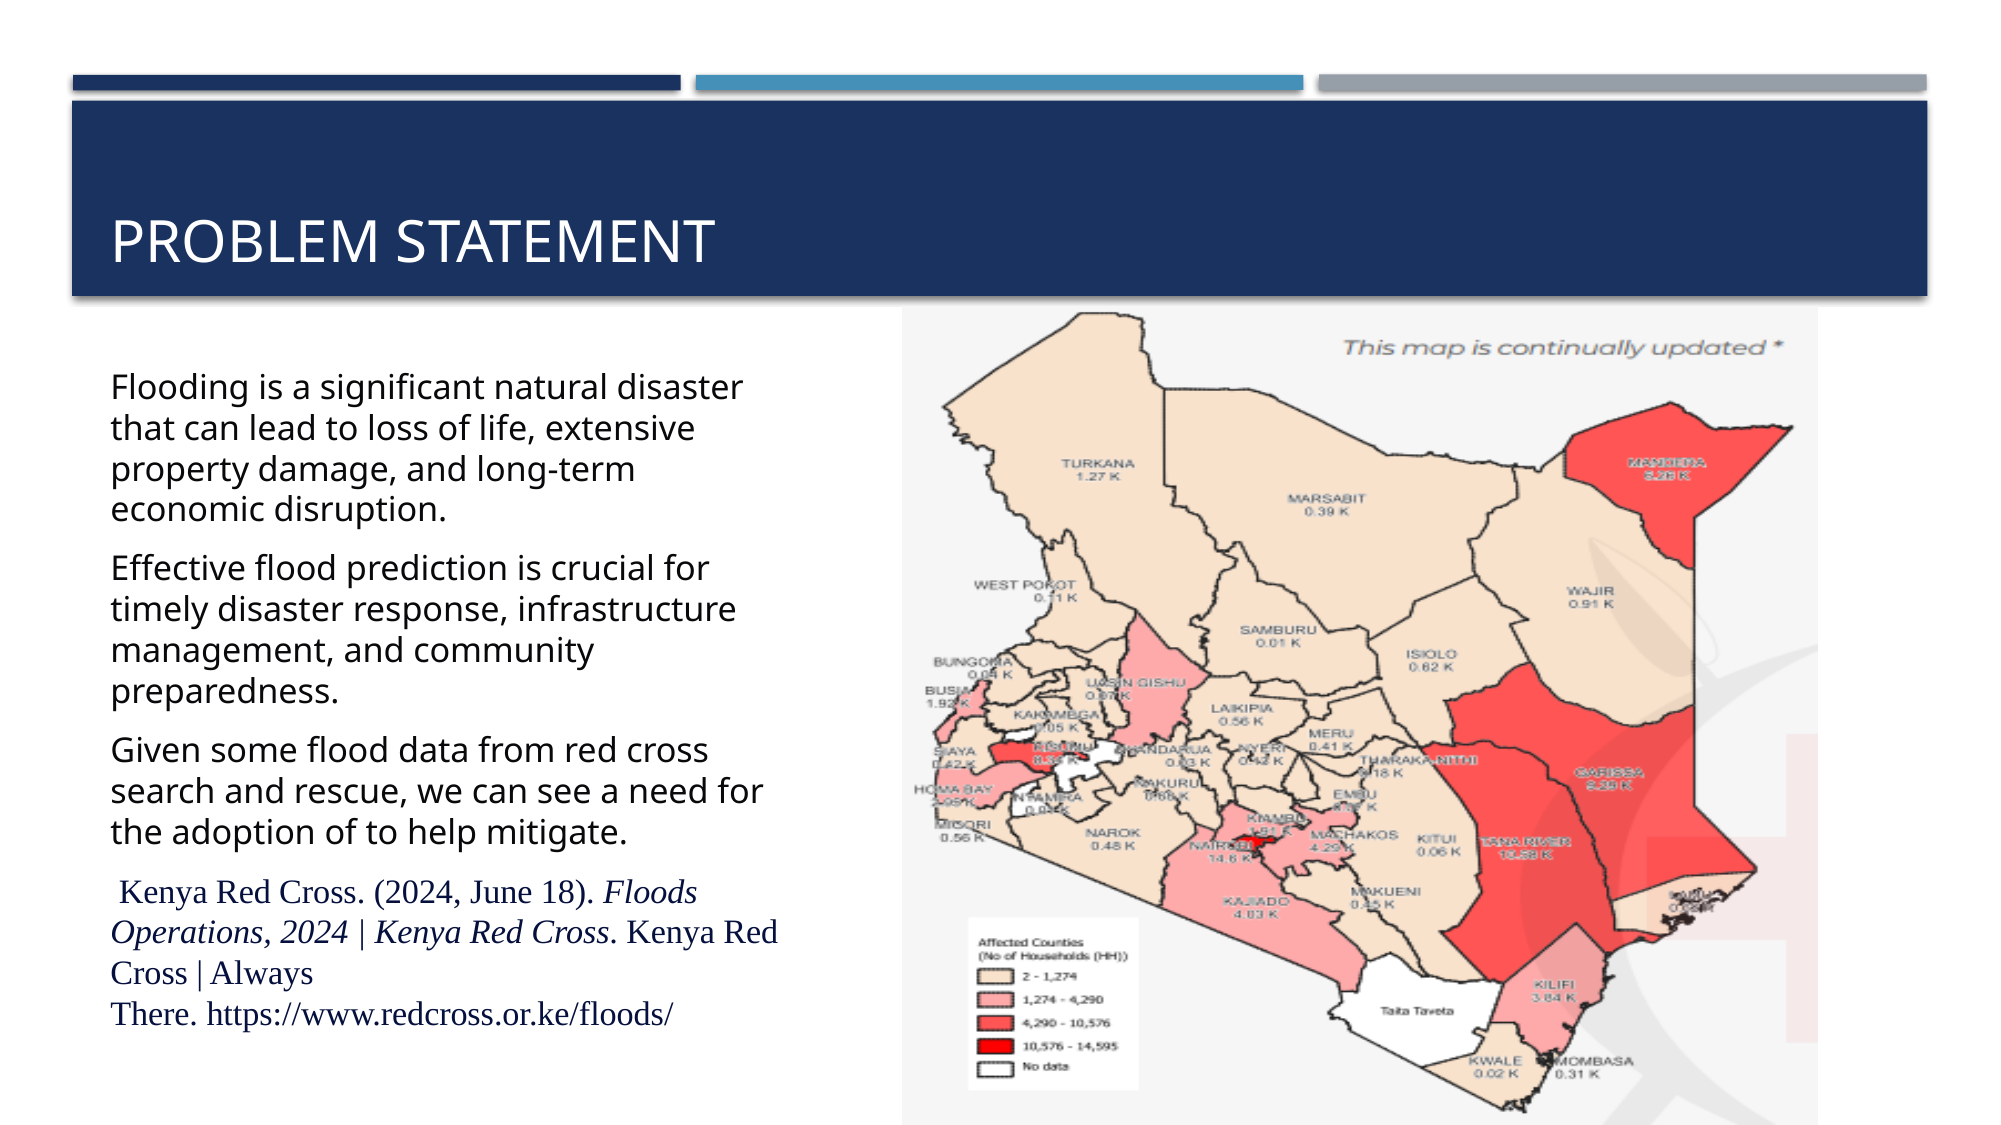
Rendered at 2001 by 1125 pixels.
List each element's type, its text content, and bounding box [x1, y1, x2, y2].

list Flooding is a significant natural disaster that can lead to loss of life, extensive property damage, and long-term economic disruption. Effective flood prediction is crucial for timely disaster response, infrastructure management, and community preparedness. Given some flood data from red cross search and rescue, we can see a need for the adoption of to help mitigate. Kenya Red Cross. (2024, June 18). Floods Operations, 2024 | Kenya Red Cross. Kenya Red Cross | Always There. https://www.redcross.or.ke/floods/ [95, 357, 797, 1046]
picture [901, 306, 1819, 1125]
title Problem Statement [95, 115, 1905, 282]
